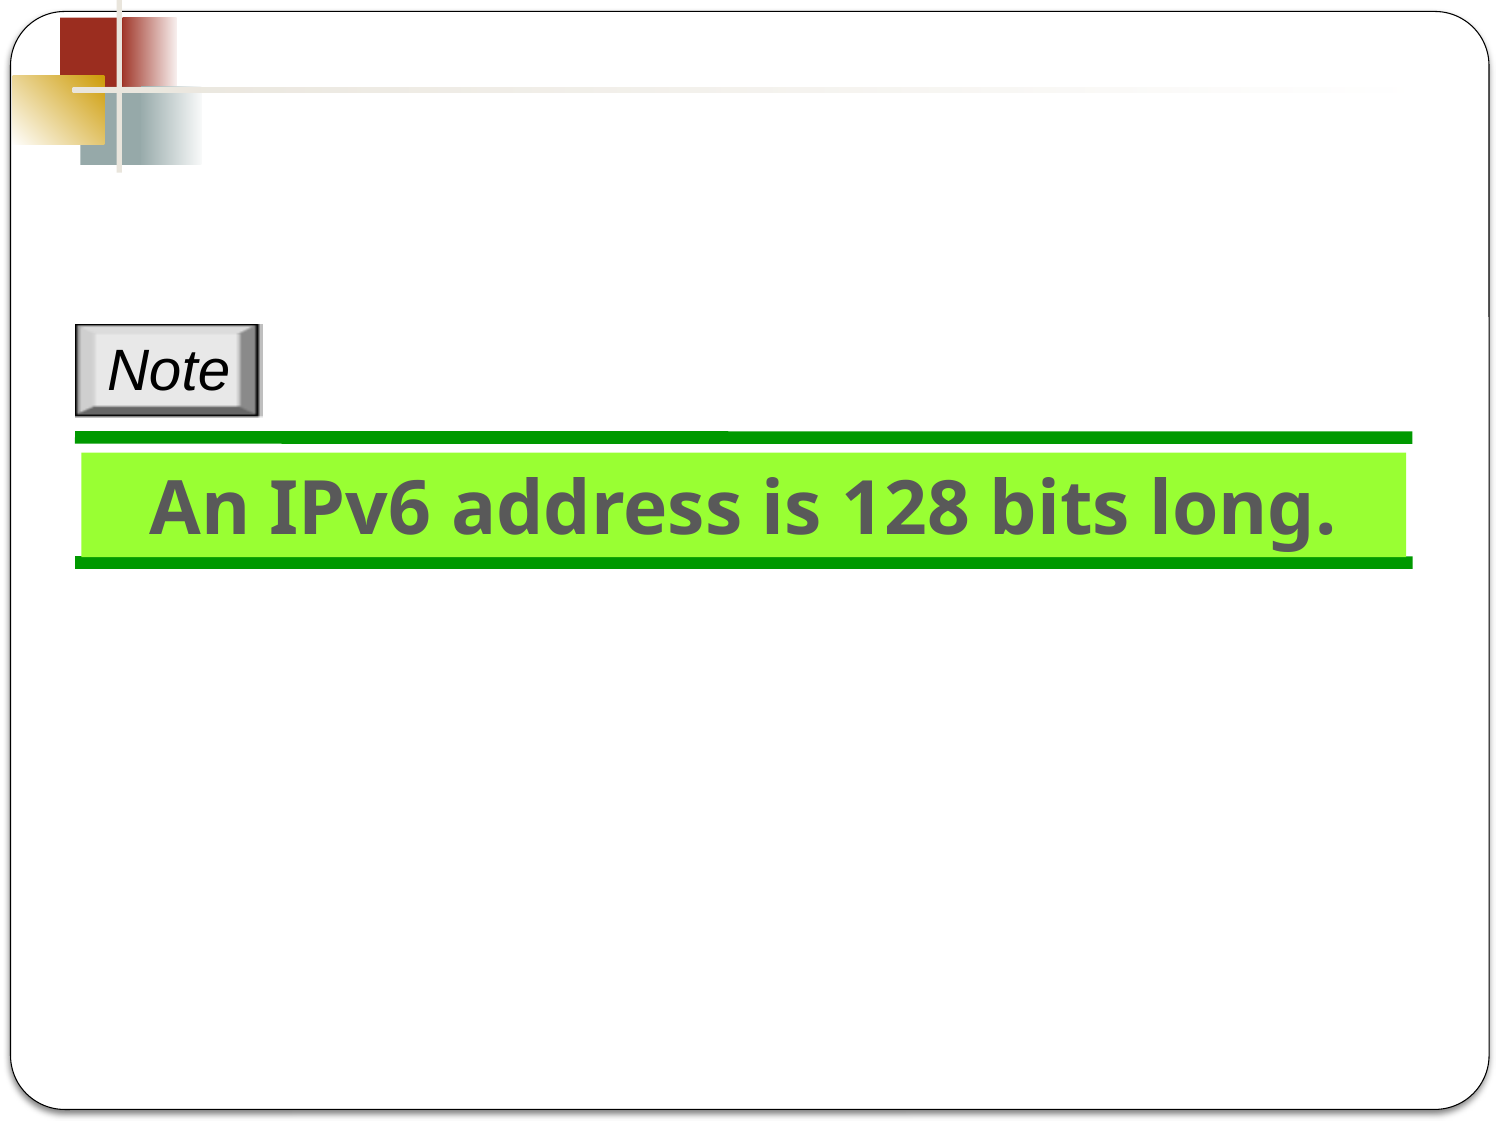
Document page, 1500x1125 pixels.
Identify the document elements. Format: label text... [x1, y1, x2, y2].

text_box [80, 93, 116, 165]
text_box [74, 324, 263, 419]
text_box An IPv6 address is 128 bits long. [81, 452, 1407, 558]
text_box [72, 87, 1423, 93]
text_box [141, 93, 202, 165]
text_box [12, 75, 105, 145]
text_box [116, 0, 122, 87]
text_box [122, 93, 141, 165]
text_box [60, 17, 116, 86]
text_box [122, 17, 177, 86]
text_box [116, 93, 122, 173]
